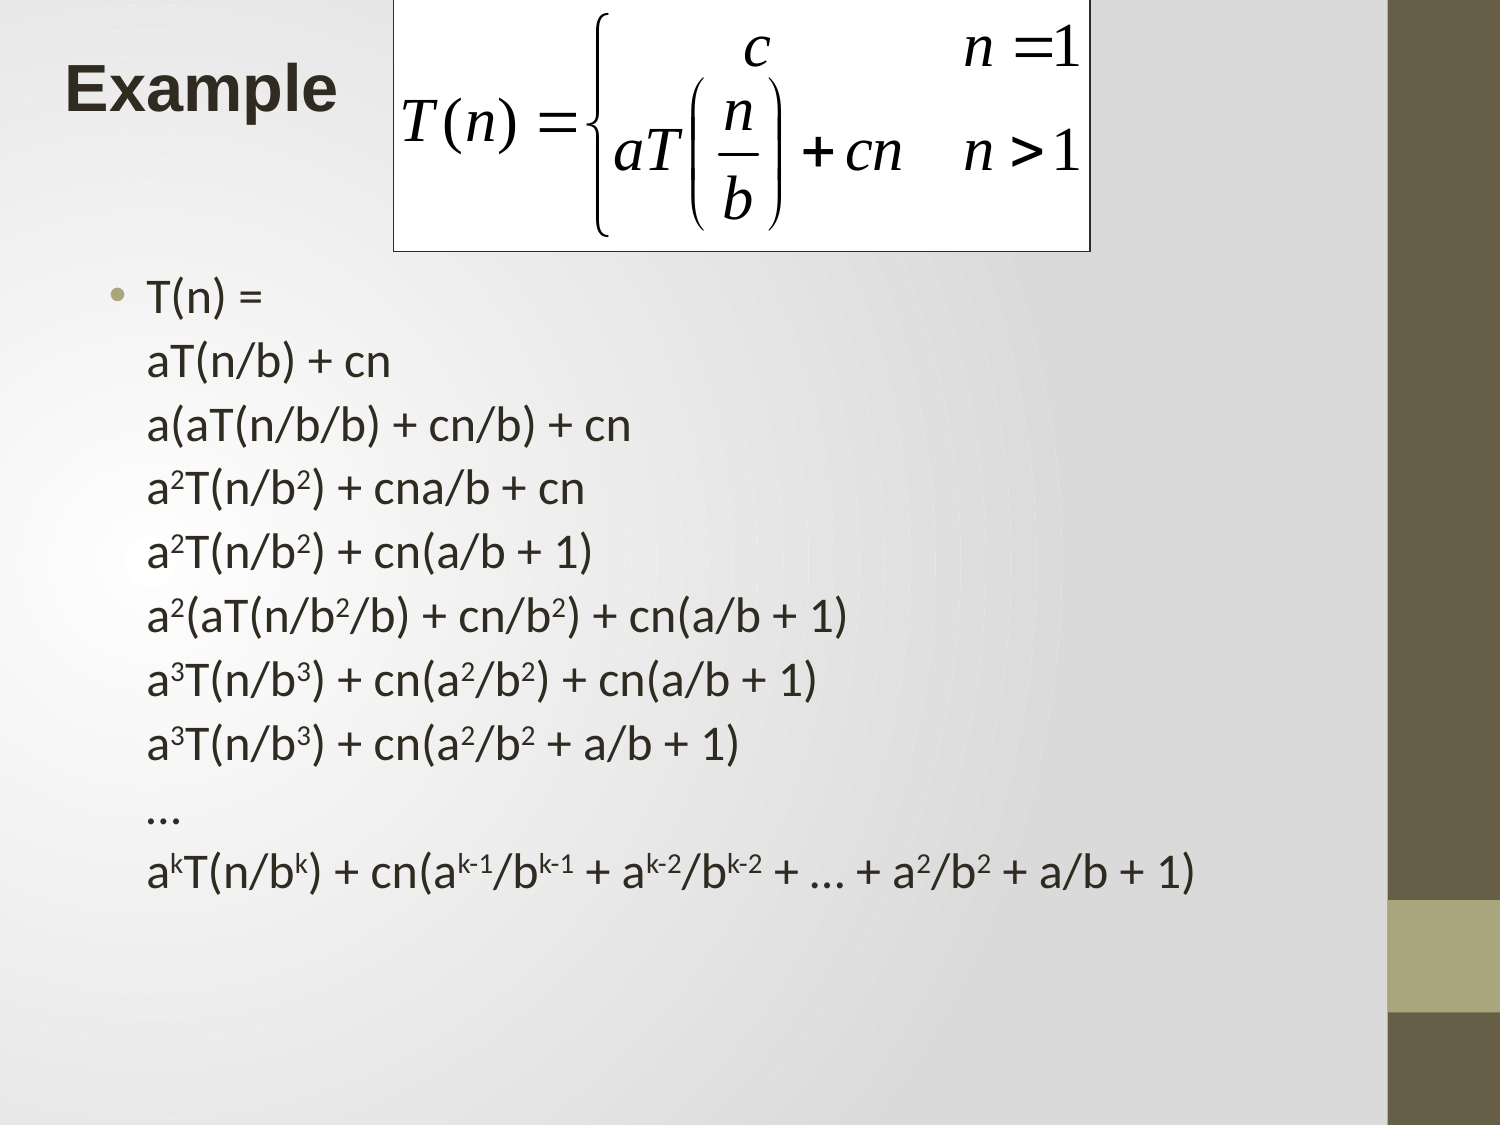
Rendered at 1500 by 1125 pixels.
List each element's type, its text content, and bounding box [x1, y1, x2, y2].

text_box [393, 0, 1090, 252]
text_box Example [50, 37, 388, 133]
list T(n) = aT(n/b) + cn a(aT(n/b/b) + cn/b) + cn a2T(n/b2) + cna/b + cn a2T(n/b2) + cn(a/b + 1) a2(aT(n/b2/b) + cn/b2) + cn(a/b + 1) a3T(n/b3) + cn(a2/b2) + cn(a/b + 1) a3T(n/b3) + cn(a2/b2 + a/b + 1) … akT(n/bk) + cn(ak-1/bk-1 + ak-2/bk-2 + … + a2/b2 + a/b + 1) [75, 262, 1325, 1050]
